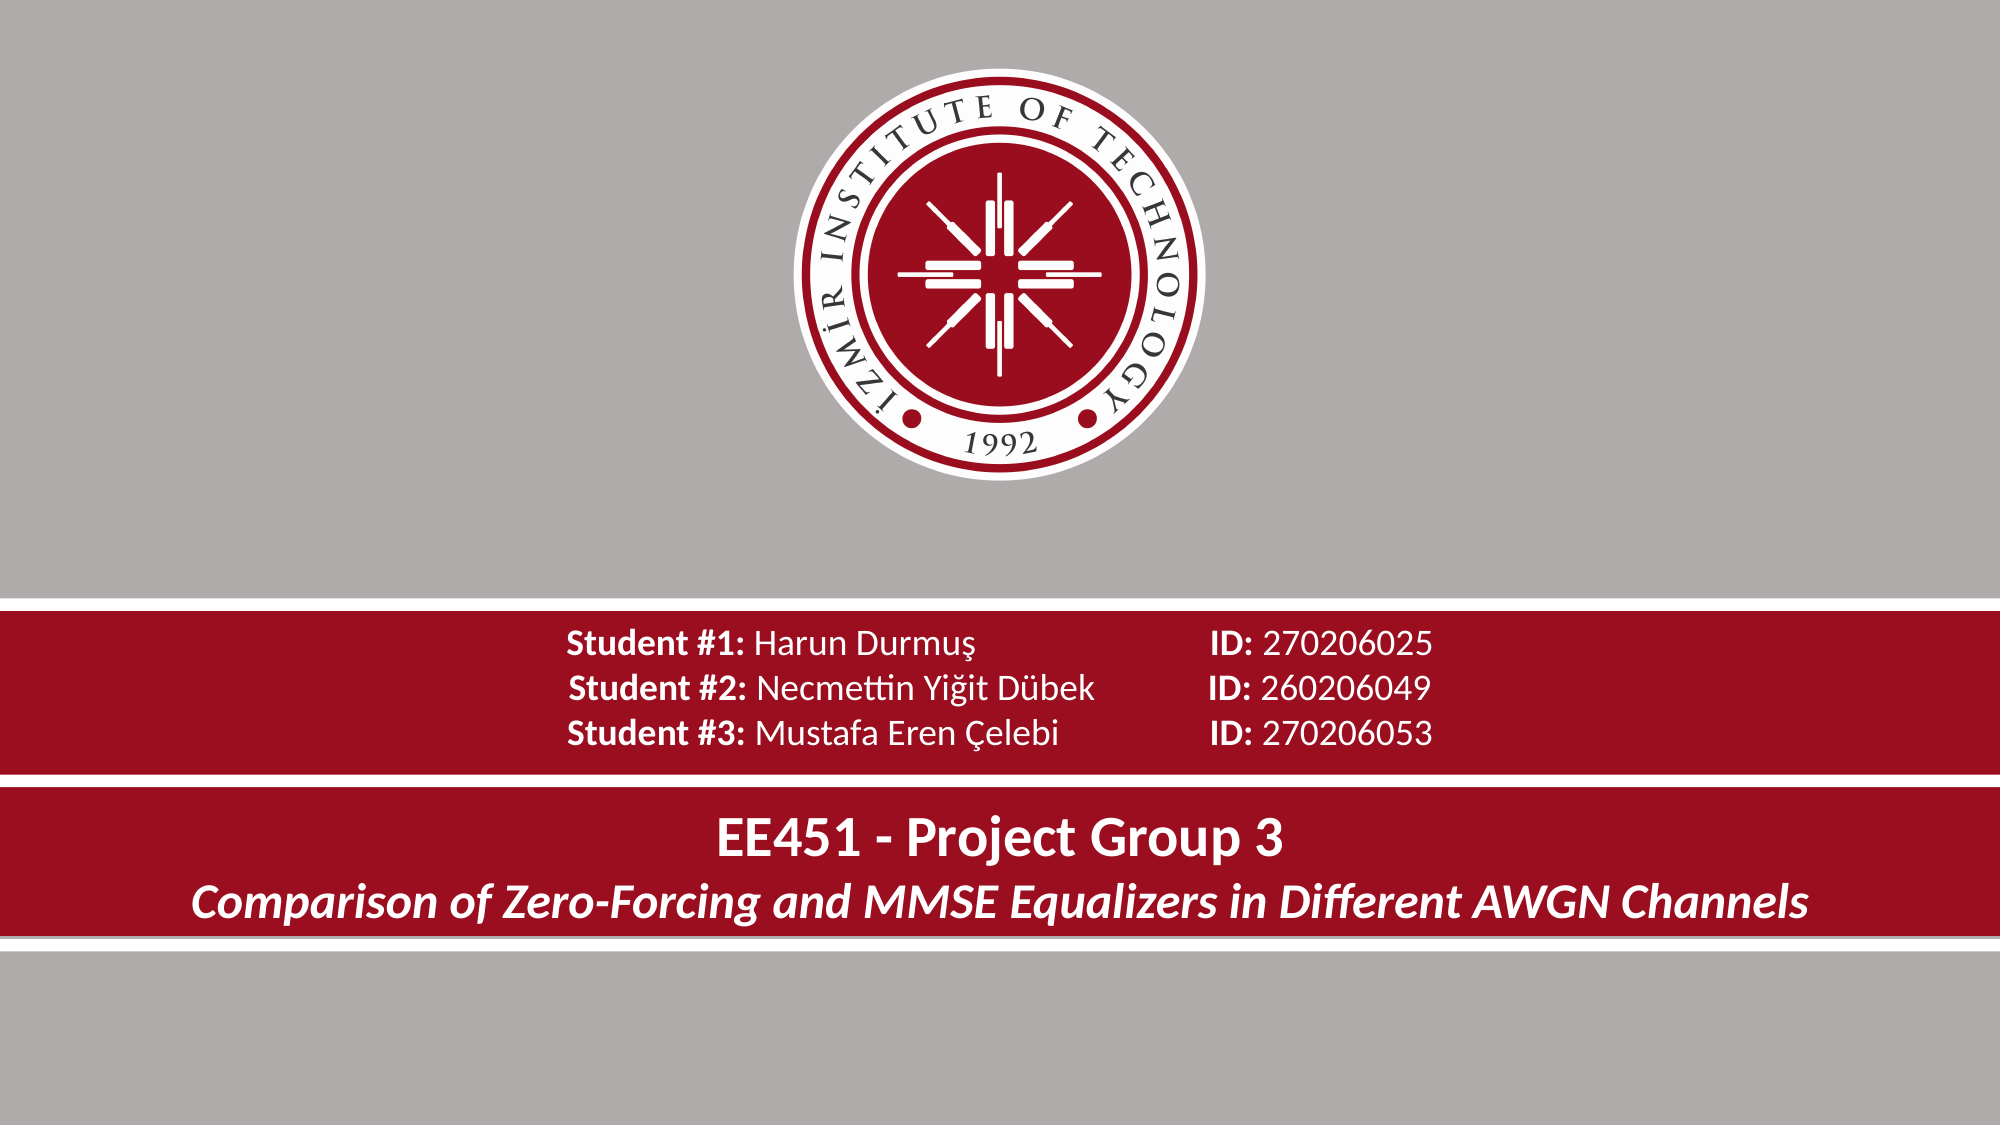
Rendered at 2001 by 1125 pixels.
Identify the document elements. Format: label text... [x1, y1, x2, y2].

text_box Student #1: Harun Durmuş ID: 270206025 Student #2: Necmettin Yiğit Dübek ID: 260206049 Student #3: Mustafa Eren Çelebi ID: 270206053 EE451 - Project Group 3 Comparison of Zero-Forcing and MMSE Equalizers in Different AWGN Channels [0, 612, 2000, 774]
text_box [0, 0, 2000, 597]
picture [760, 35, 1239, 514]
text_box Student #1: Harun Durmuş ID: 270206025 Student #2: Necmettin Yiğit Dübek ID: 260206049 Student #3: Mustafa Eren Çelebi ID: 270206053 EE451 - Project Group 3 Comparison of Zero-Forcing and MMSE Equalizers in Different AWGN Channels [0, 788, 2000, 936]
text_box [0, 952, 2000, 1125]
text_box [0, 597, 2000, 612]
text_box [0, 774, 2000, 788]
text_box [0, 938, 2000, 952]
